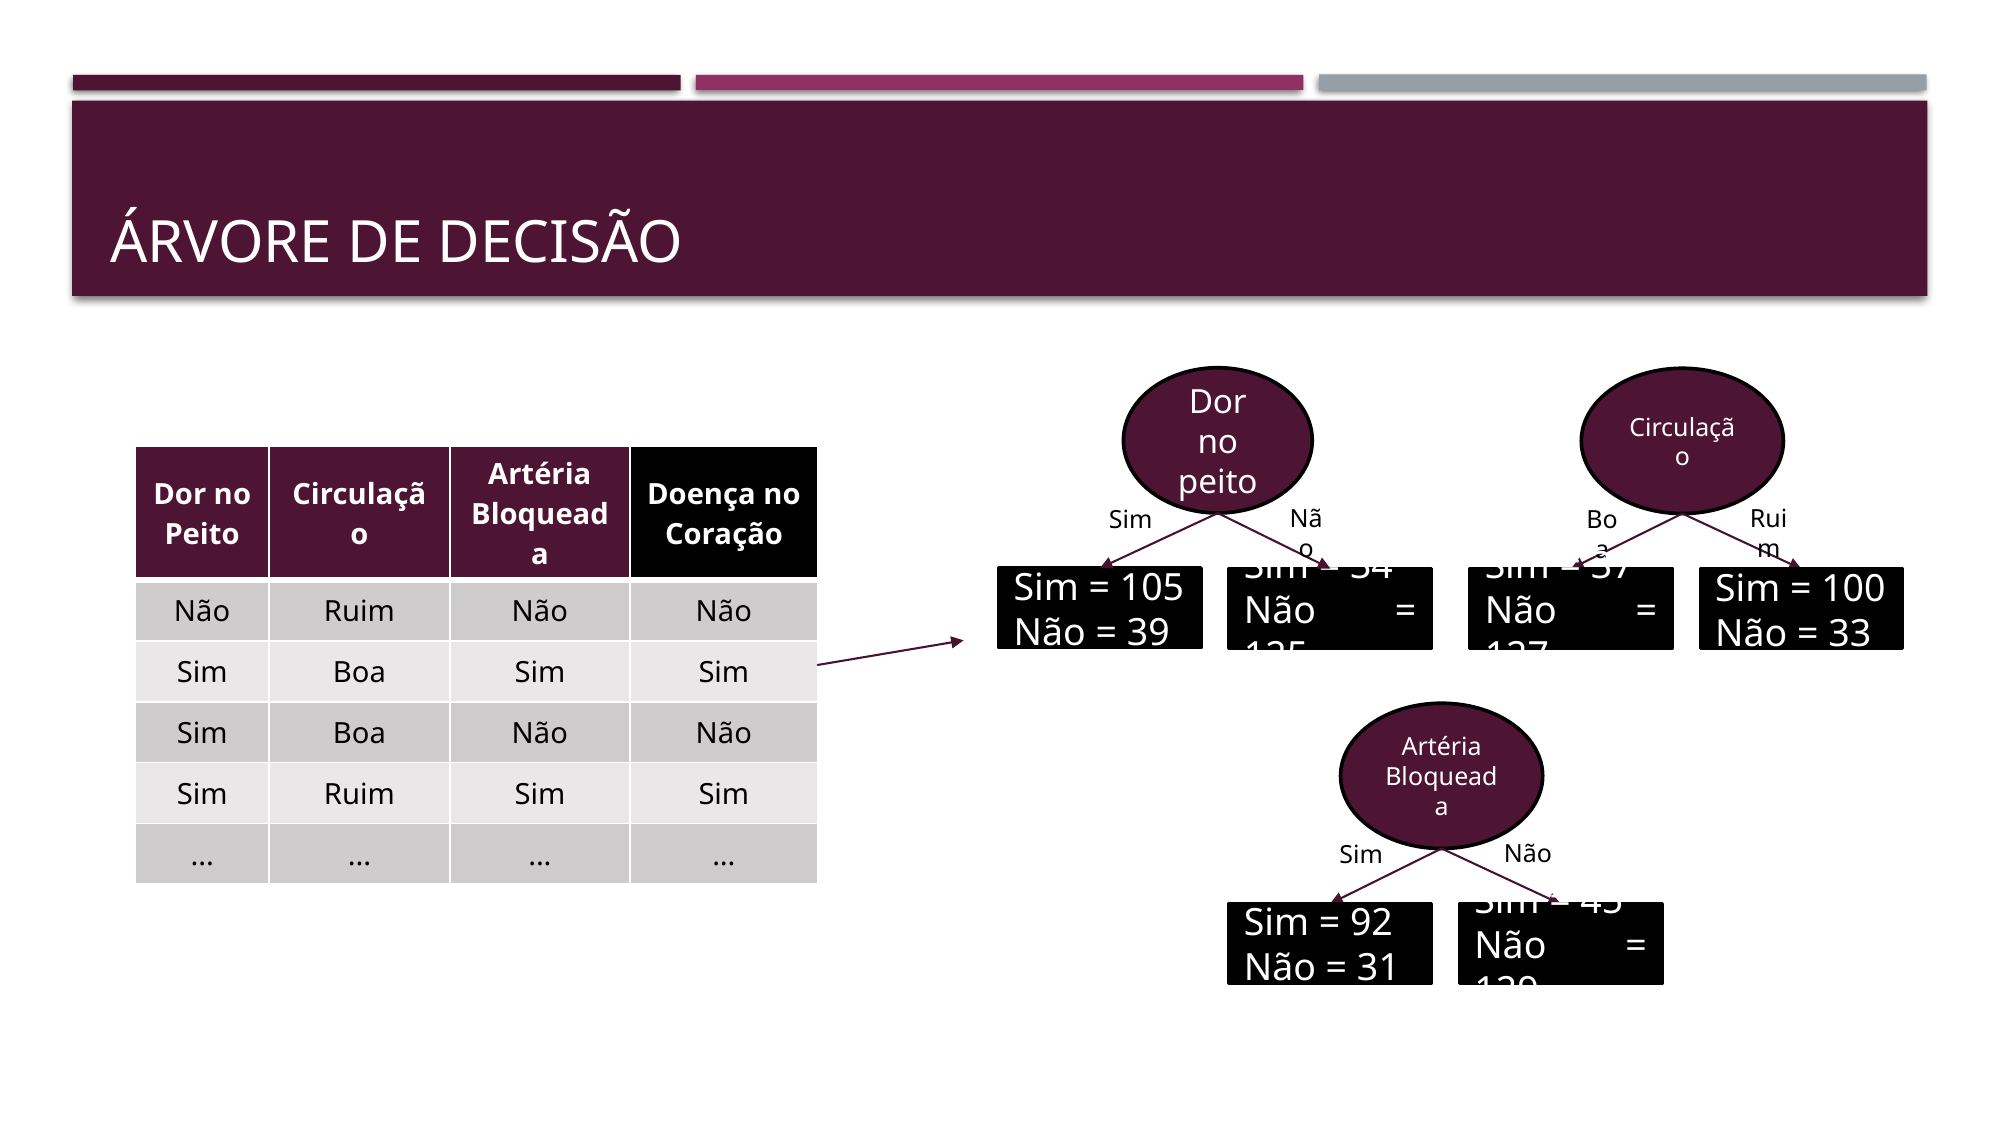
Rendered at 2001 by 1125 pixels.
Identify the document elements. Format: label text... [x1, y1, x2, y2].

table_header Doença no Coração [631, 447, 817, 577]
table_cell Sim [631, 763, 817, 823]
table_header Circulação [270, 447, 449, 577]
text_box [1228, 702, 1663, 985]
table_cell Sim [136, 763, 268, 823]
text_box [998, 367, 1432, 649]
table_cell Sim [136, 642, 268, 701]
table_cell ... [136, 824, 268, 883]
table_cell Não [451, 703, 629, 762]
table_cell Não [631, 703, 817, 762]
table_cell Ruim [270, 583, 449, 640]
table_cell Ruim [270, 763, 449, 823]
table_cell Sim [451, 763, 629, 823]
table_header Artéria Bloqueada [451, 447, 629, 577]
table_cell Sim [451, 642, 629, 701]
table_cell Sim [631, 642, 817, 701]
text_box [1469, 367, 1904, 650]
table_cell Não [631, 583, 817, 640]
table_cell Não [136, 583, 268, 640]
table_header Dor no Peito [136, 447, 268, 577]
table_cell ... [631, 824, 817, 883]
table_cell Boa [270, 642, 449, 701]
table_cell Boa [270, 703, 449, 762]
table_cell ... [270, 824, 449, 883]
table_cell Sim [136, 703, 268, 762]
title Árvore de decisão [95, 115, 1905, 282]
table_cell Não [451, 583, 629, 640]
table_cell ... [451, 824, 629, 883]
